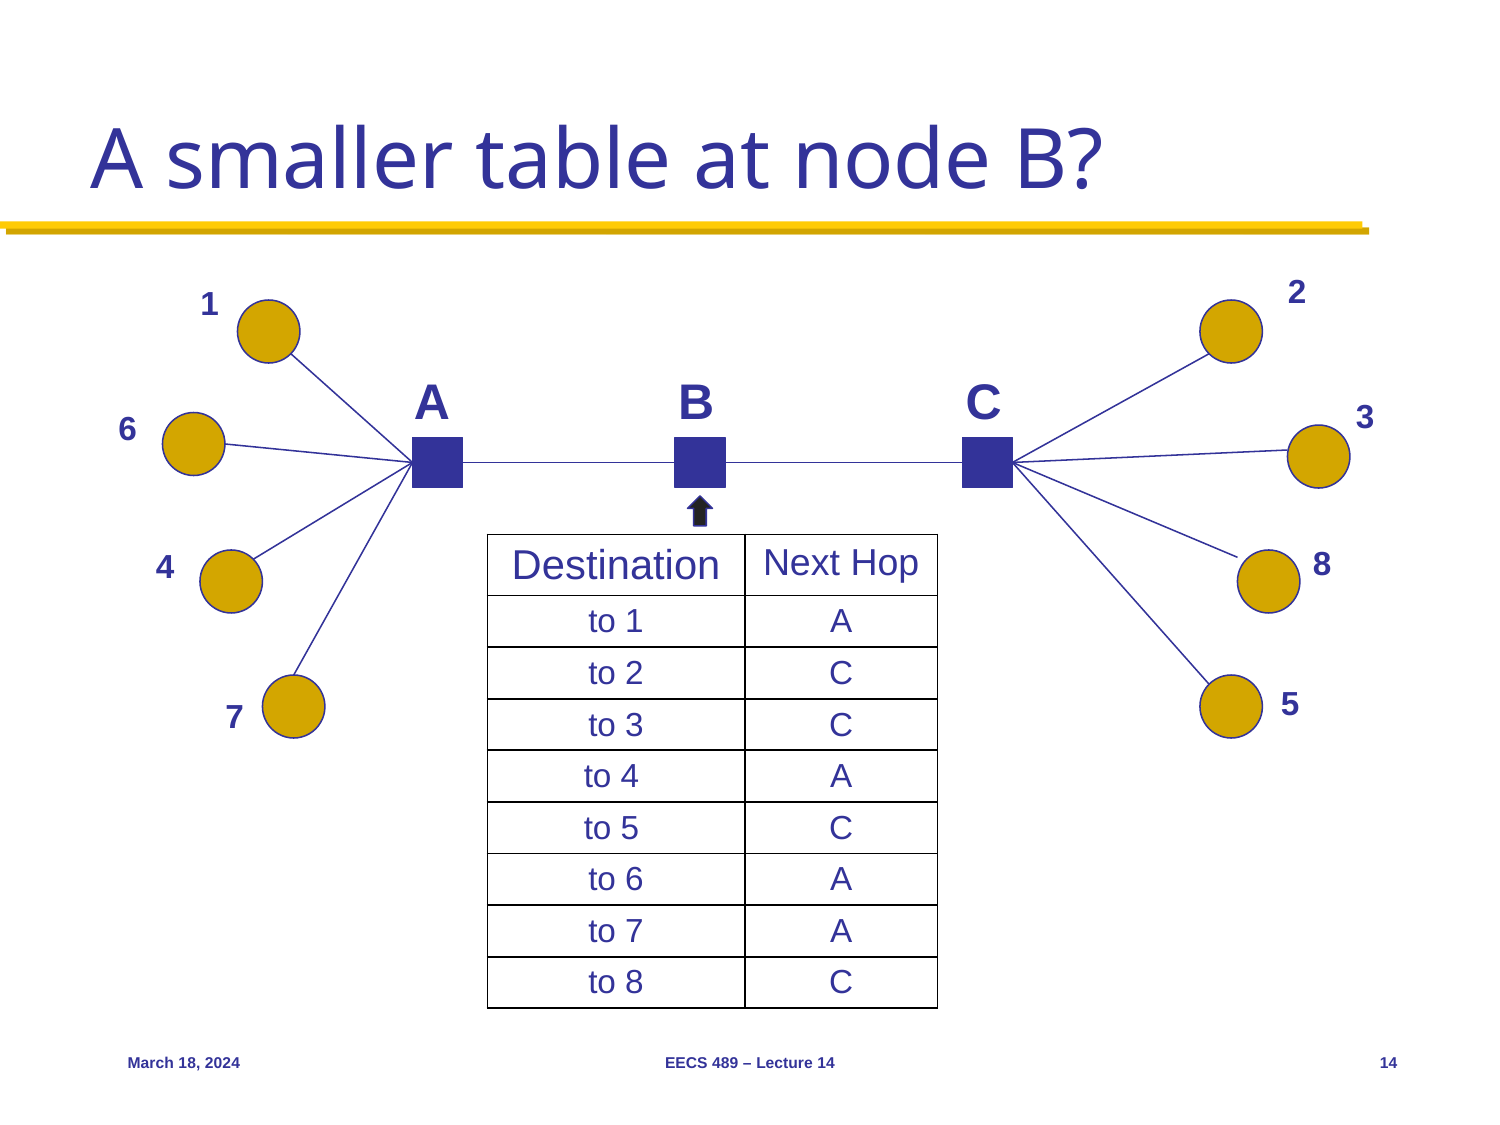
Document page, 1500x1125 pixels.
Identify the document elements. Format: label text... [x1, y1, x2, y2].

table_cell to 6 [488, 854, 744, 904]
table_cell to 8 [488, 958, 744, 1007]
table_cell C [746, 958, 937, 1007]
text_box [99, 262, 1394, 754]
slide_number 14 [1312, 1024, 1413, 1101]
table_cell C [746, 803, 937, 853]
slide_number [112, 1024, 426, 1101]
title A smaller table at node B? [74, 19, 1426, 213]
table_cell A [746, 854, 937, 904]
table_cell A [746, 906, 937, 956]
table_cell to 5 [488, 803, 744, 853]
table_cell to 4 [488, 763, 744, 801]
footer EECS 489 – Lecture 14 [512, 1024, 988, 1101]
table_cell A [746, 763, 937, 801]
table_cell to 7 [488, 906, 744, 956]
